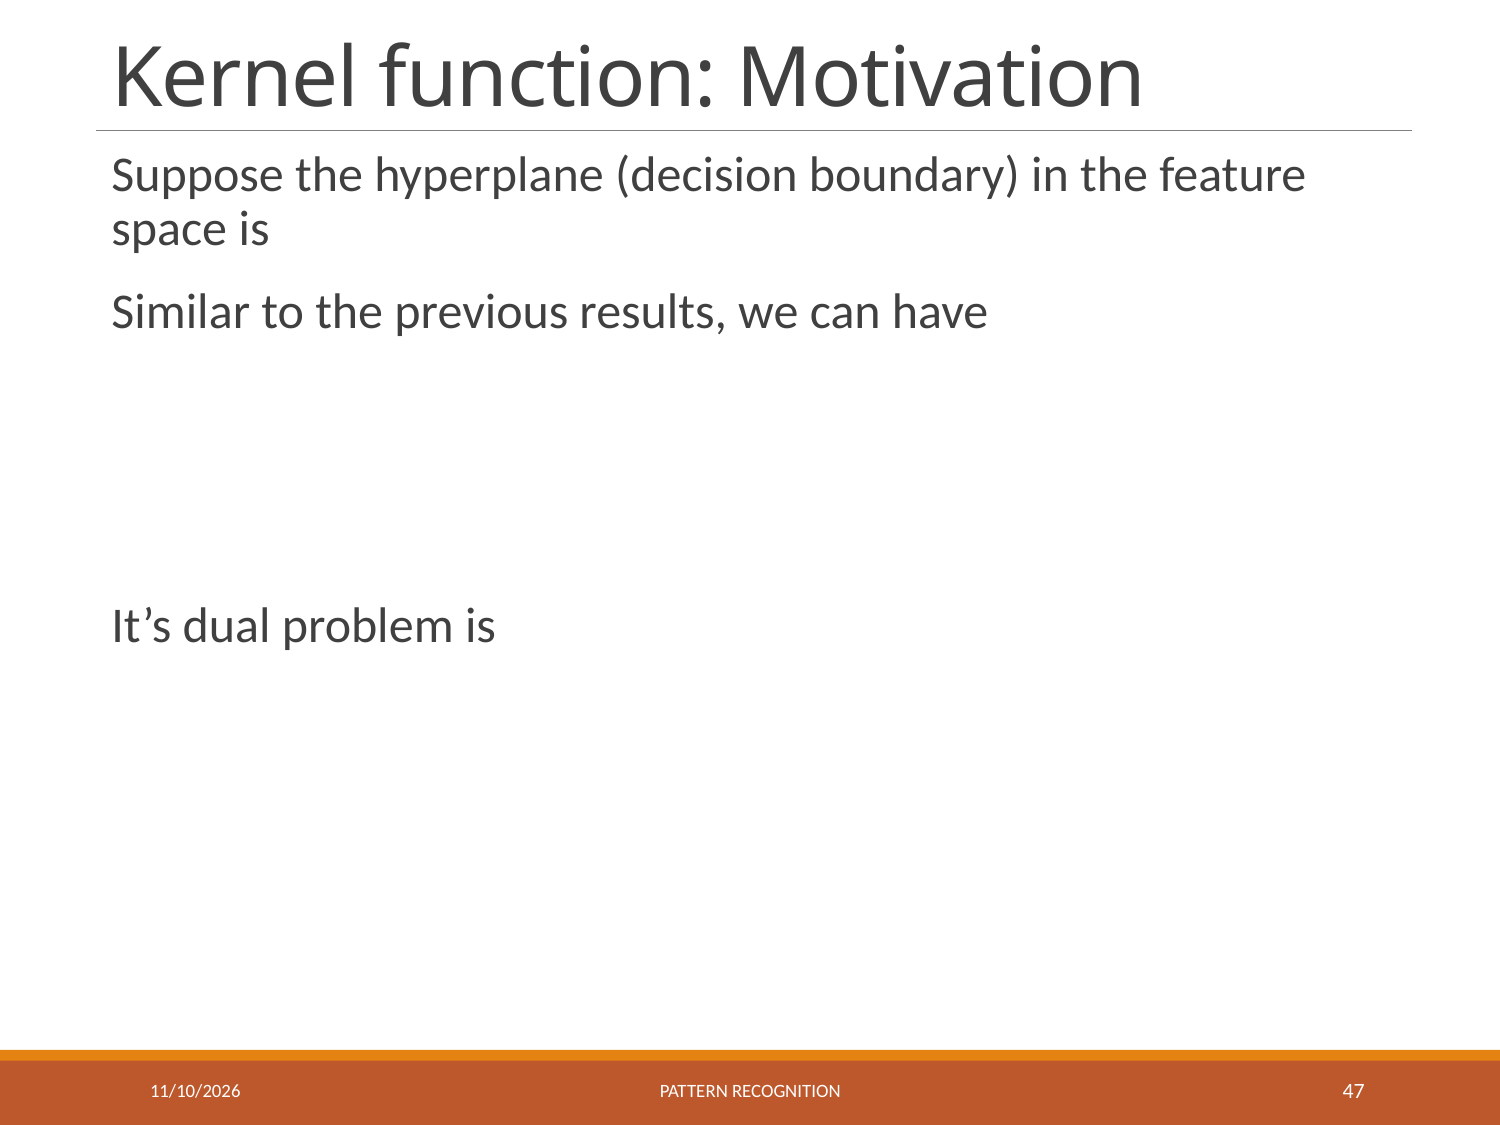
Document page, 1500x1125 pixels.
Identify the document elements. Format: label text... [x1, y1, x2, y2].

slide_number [135, 1059, 440, 1120]
slide_number 47 [1218, 1059, 1380, 1120]
footer Pattern recognition [453, 1059, 1047, 1120]
title Kernel function: Motivation [96, 19, 1413, 131]
